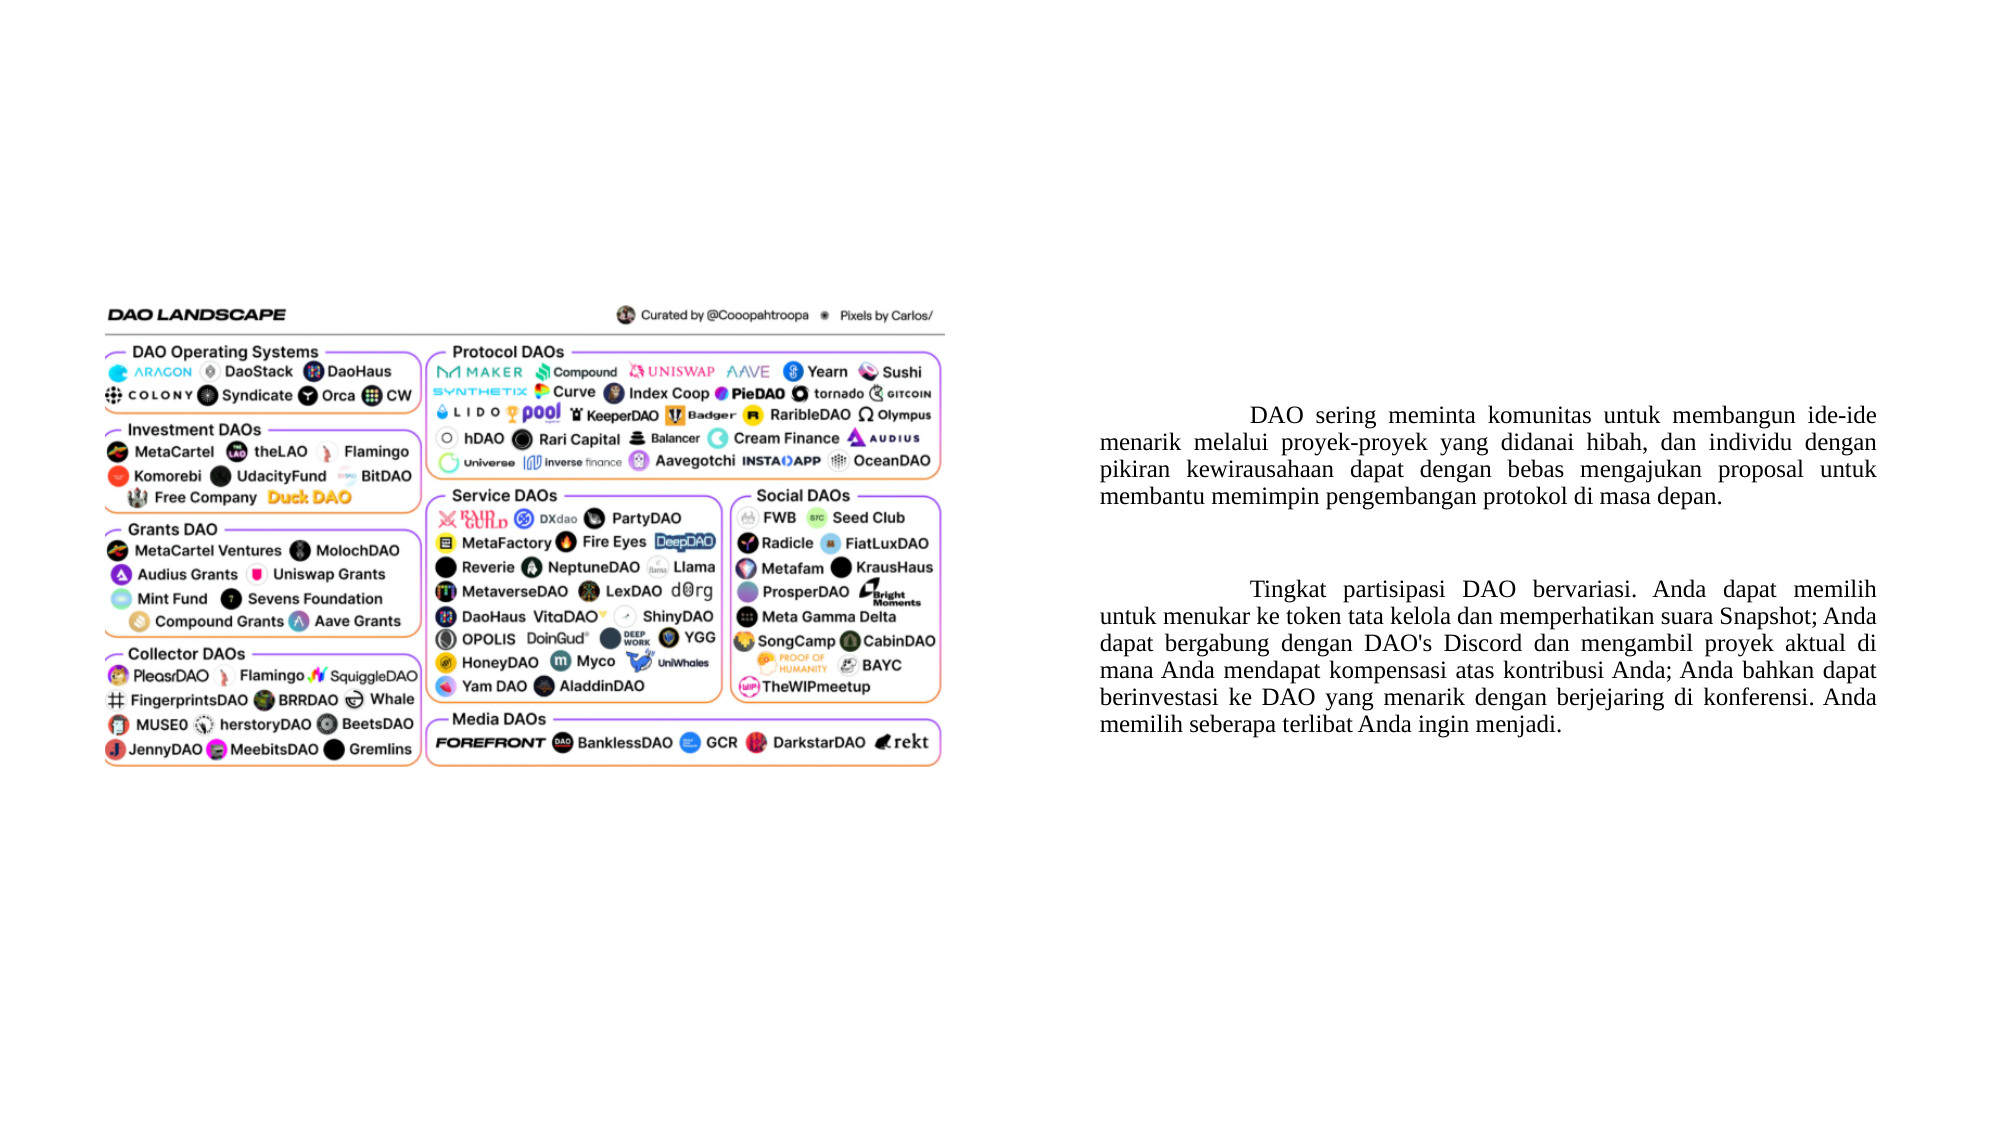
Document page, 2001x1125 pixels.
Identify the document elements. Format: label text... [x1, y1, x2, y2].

picture [105, 305, 945, 767]
list DAO sering meminta komunitas untuk membangun ide-ide menarik melalui proyek-proyek yang didanai hibah, dan individu dengan pikiran kewirausahaan dapat dengan bebas mengajukan proposal untuk membantu memimpin pengembangan protokol di masa depan. Tingkat partisipasi DAO bervariasi. Anda dapat memilih untuk menukar ke token tata kelola dan memperhatikan suara Snapshot; Anda dapat bergabung dengan DAO's Discord dan mengambil proyek aktual di mana Anda mendapat kompensasi atas kontribusi Anda; Anda bahkan dapat berinvestasi ke DAO yang menarik dengan berjejaring di konferensi. Anda memilih seberapa terlibat Anda ingin menjadi. [1051, 394, 1893, 963]
